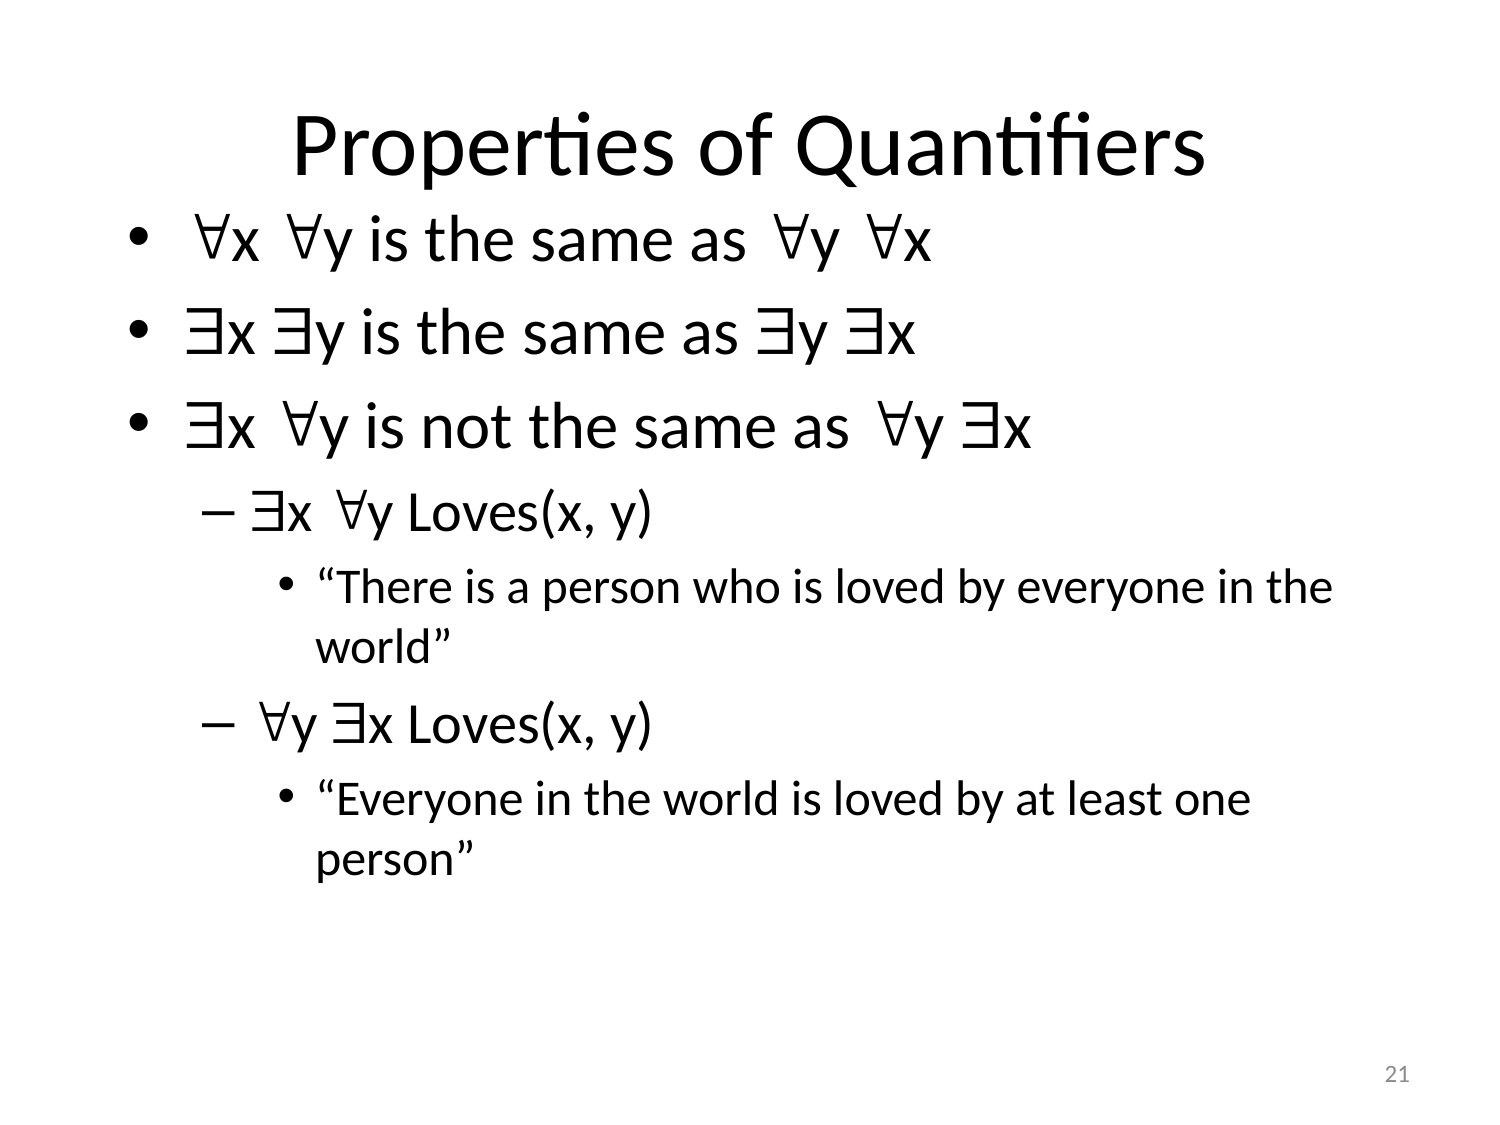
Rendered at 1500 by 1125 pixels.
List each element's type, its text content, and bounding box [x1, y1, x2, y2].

title Properties of Quantifiers [75, 45, 1425, 233]
slide_number 21 [1074, 1042, 1425, 1103]
list x y is the same as y x x y is the same as y x x y is not the same as y x x y Loves(x, y) “There is a person who is loved by everyone in the world” y x Loves(x, y) “Everyone in the world is loved by at least one person” [112, 187, 1388, 1013]
